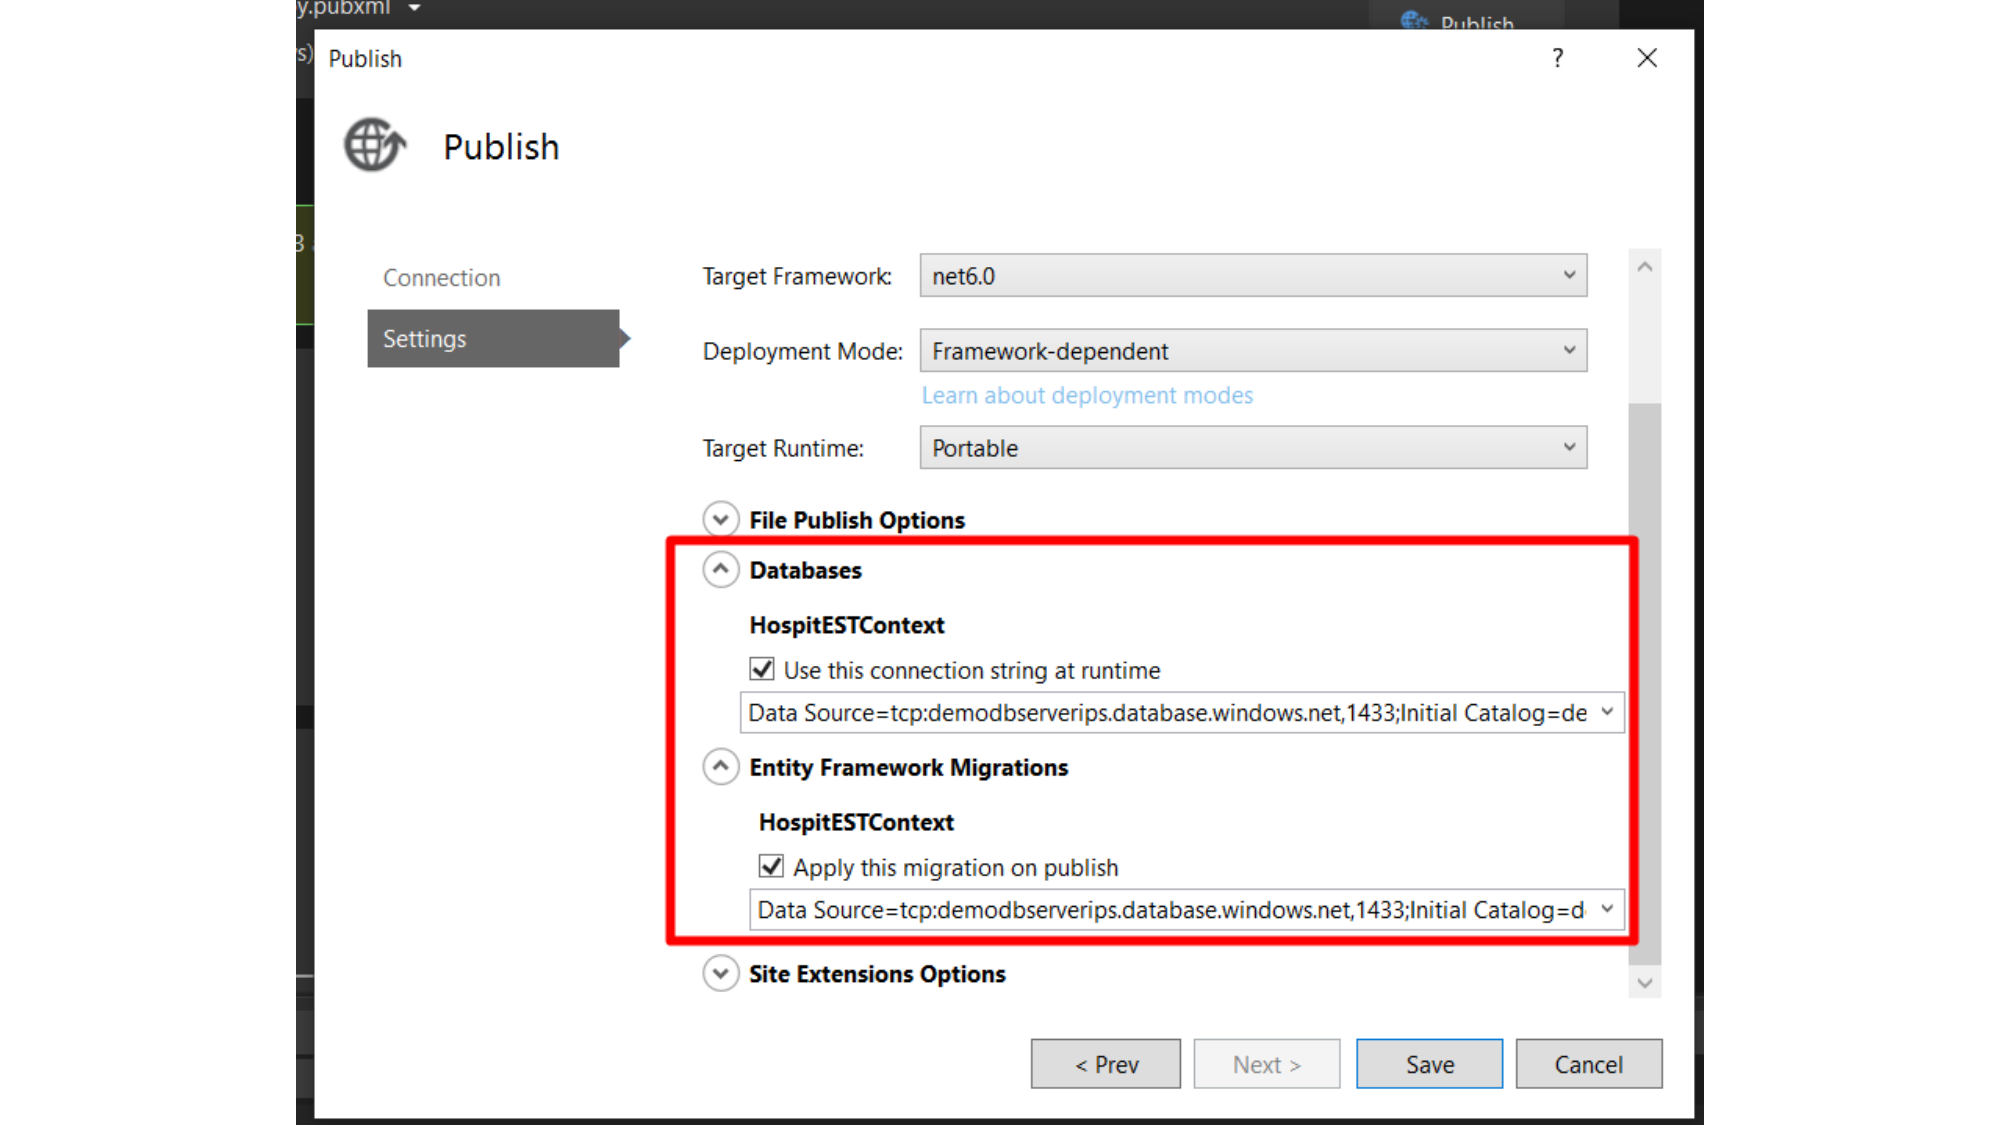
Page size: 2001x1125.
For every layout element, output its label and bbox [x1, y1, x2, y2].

picture [296, 0, 1704, 1125]
